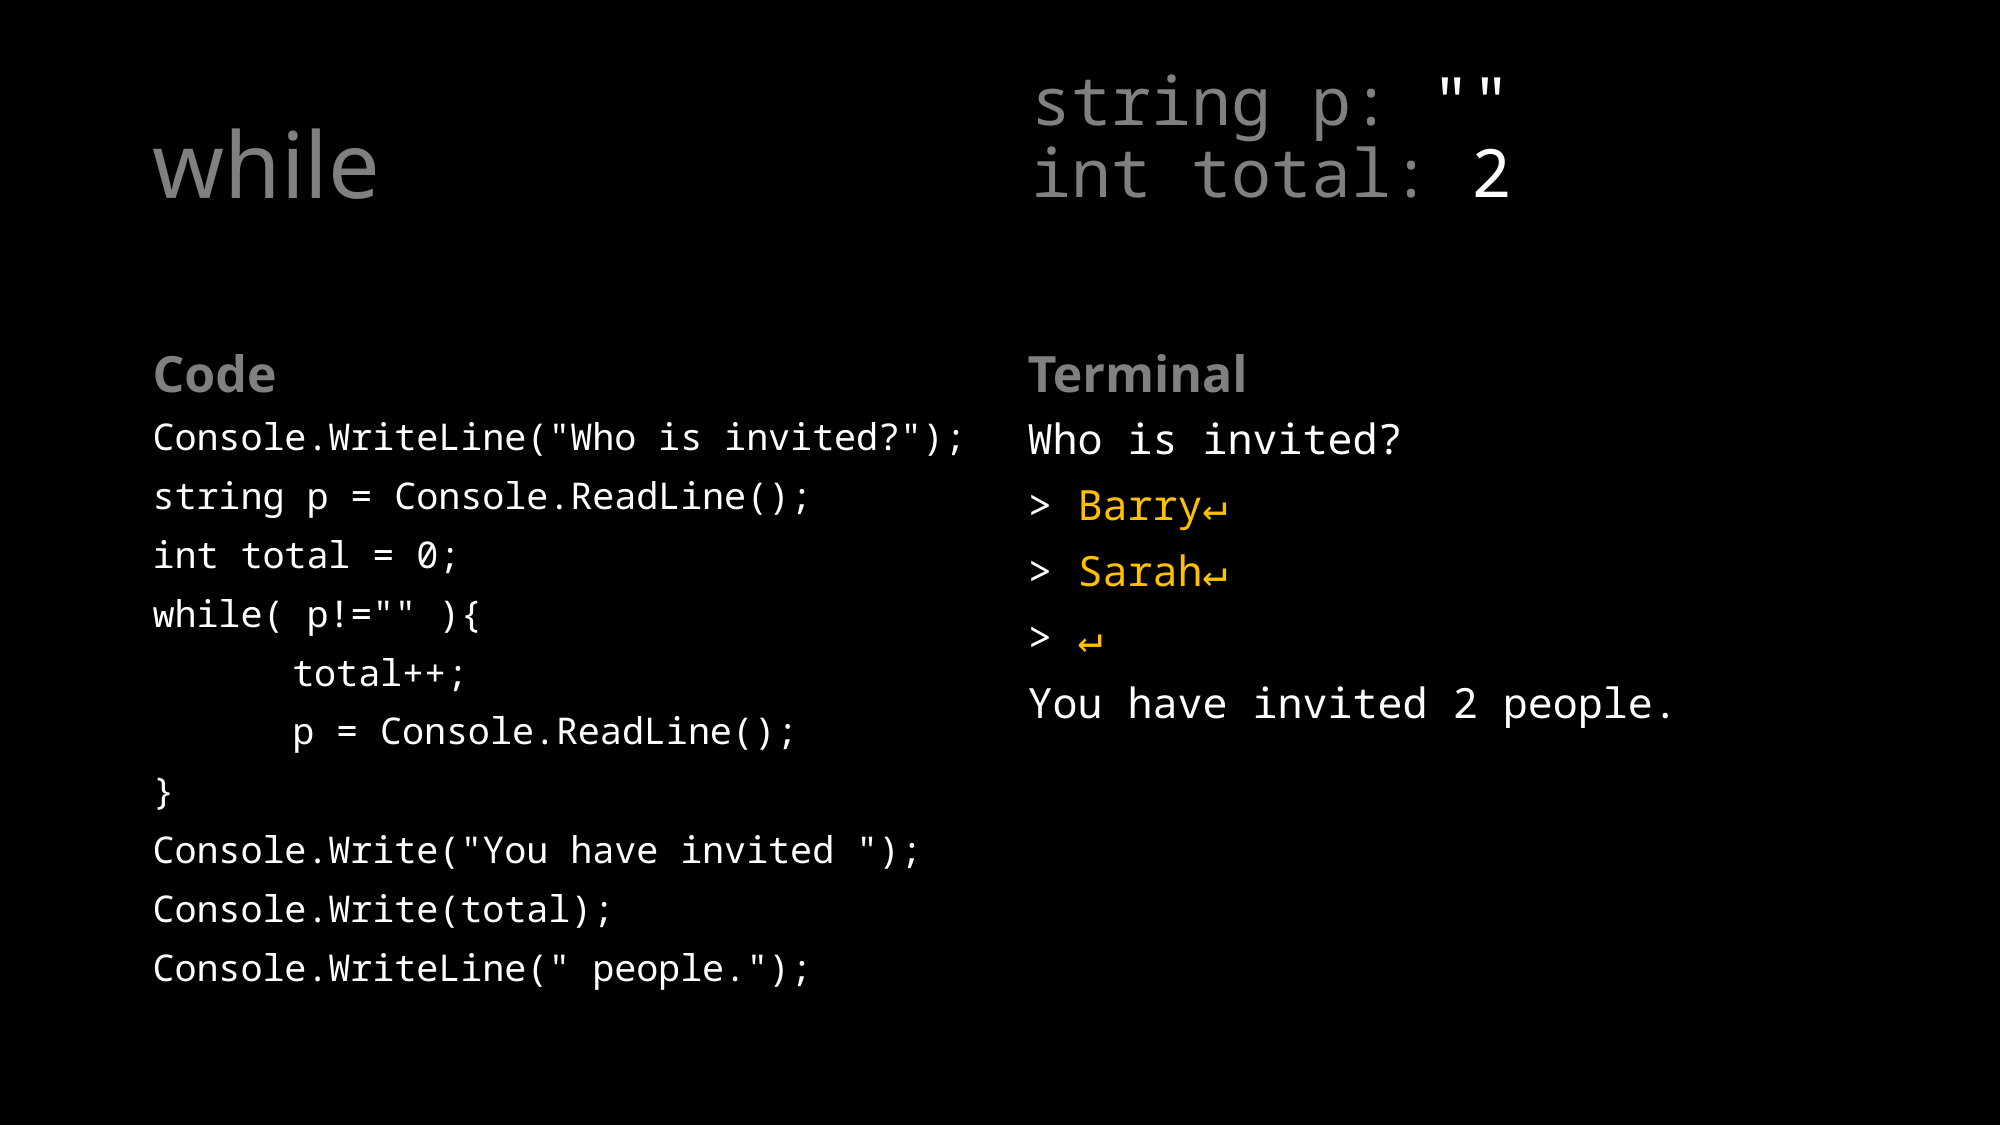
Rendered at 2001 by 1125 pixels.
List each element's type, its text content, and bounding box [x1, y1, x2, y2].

list Terminal [1012, 275, 1863, 410]
list Console.WriteLine("Who is invited?"); string p = Console.ReadLine(); int total = 0; while( p!="" ){ total++; p = Console.ReadLine(); } Console.Write("You have invited "); Console.Write(total); Console.WriteLine(" people."); [137, 410, 988, 1016]
text_box string p: "" int total: 2 [1016, 59, 1863, 278]
title while [137, 59, 984, 278]
list Who is invited? > Barry↵ > Sarah↵ > ↵ You have invited 2 people. [1012, 410, 1863, 1016]
list Code [137, 278, 984, 410]
